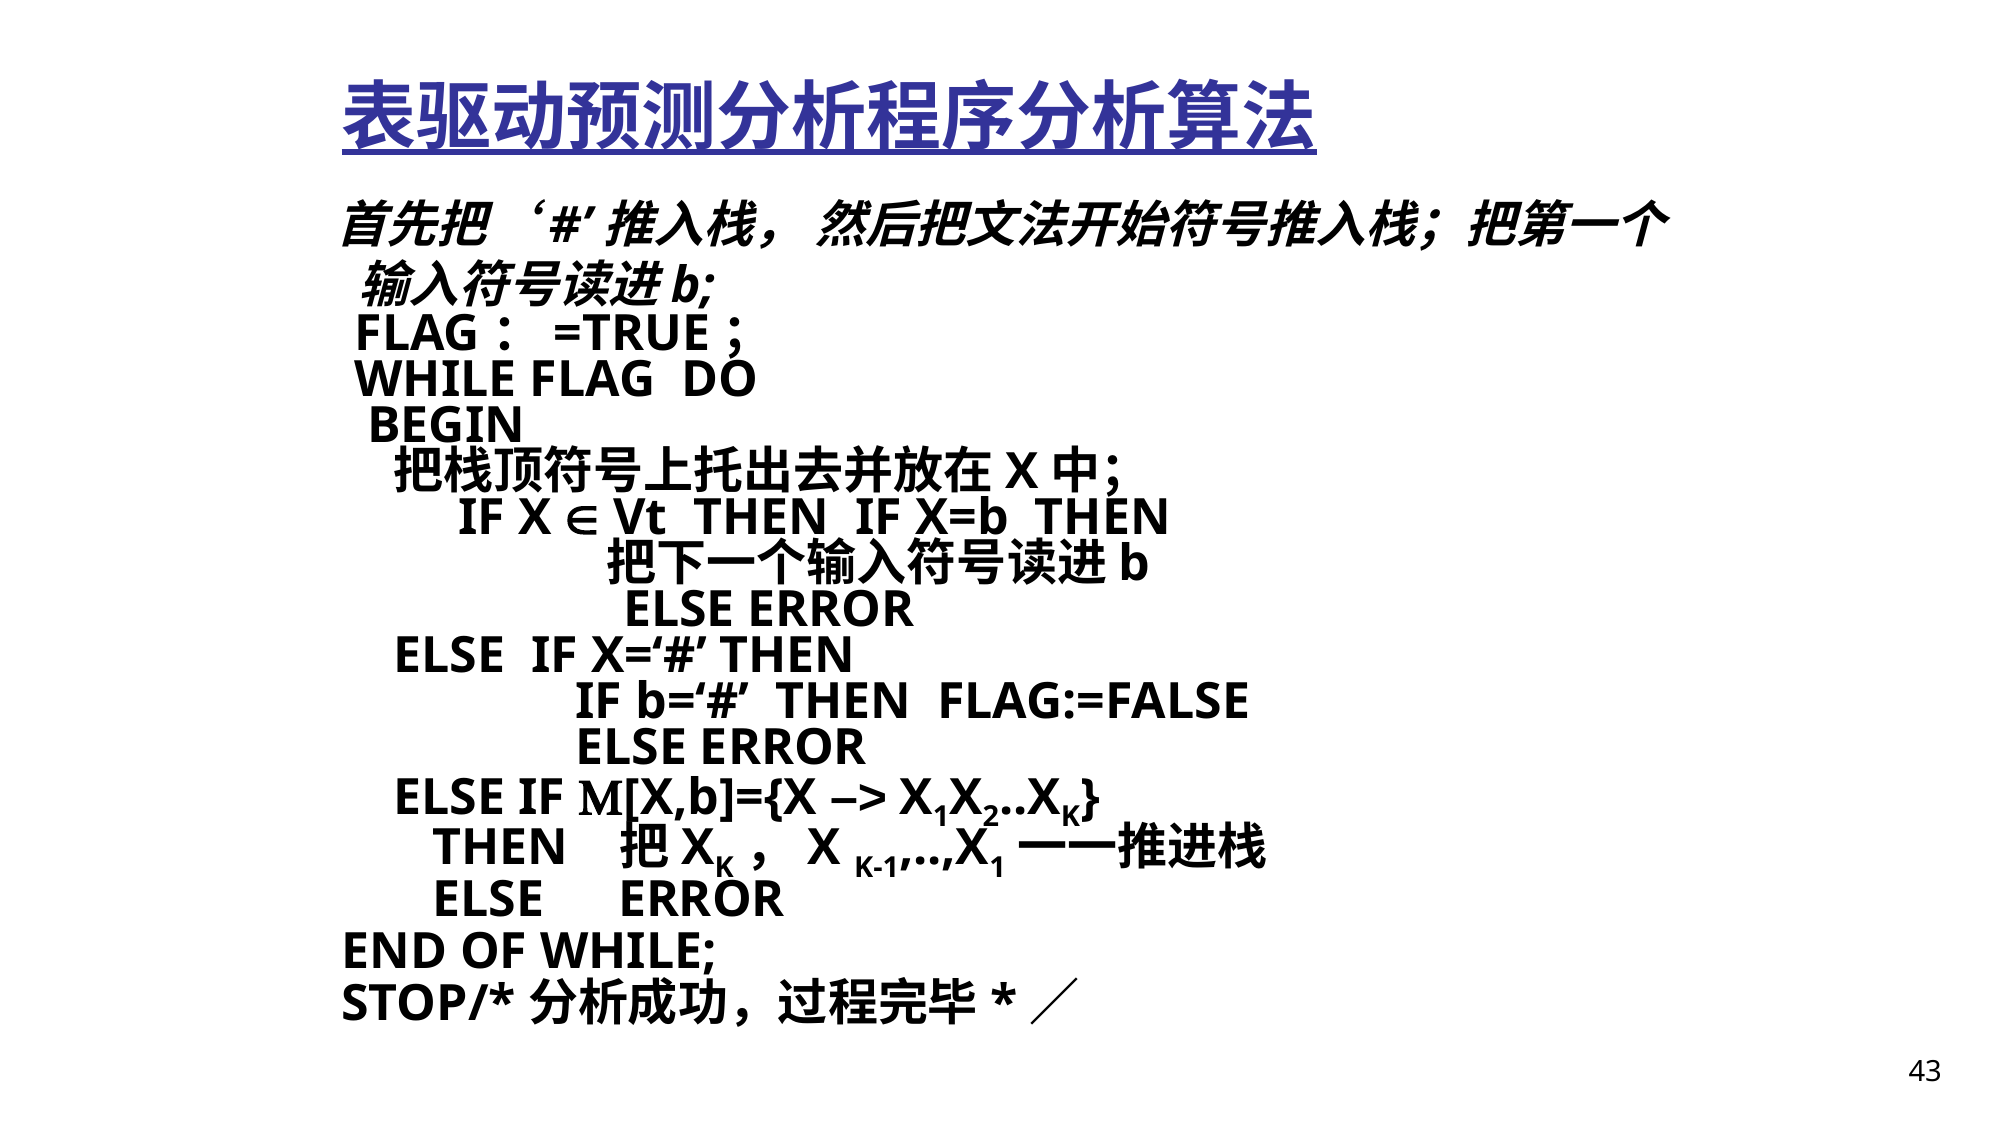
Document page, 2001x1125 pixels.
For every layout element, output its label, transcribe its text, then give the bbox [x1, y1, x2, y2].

list 首先把‘#’推入栈， 然后把文法开始符号推入栈；把第一个输入符号读进b; FLAG：=TRUE； WHILE FLAG DO BEGIN 把栈顶符号上托出去并放在X中； IF X  Vt THEN IF X=b THEN 把下一个输入符号读进b ELSE ERROR ELSE IF X=‘#’ THEN IF b=‘#’ THEN FLAG:=FALSE ELSE ERROR ELSE IF [X,b]={X –> X1X2..XK} THEN 把XK，X K-1,..,X1一一推进栈 ELSE ERROR END OF WHILE; STOP/*分析成功，过程完毕*／ [287, 184, 1686, 1095]
slide_number 43 [1540, 1023, 1958, 1100]
title 表驱动预测分析程序分析算法 [326, 77, 1602, 167]
